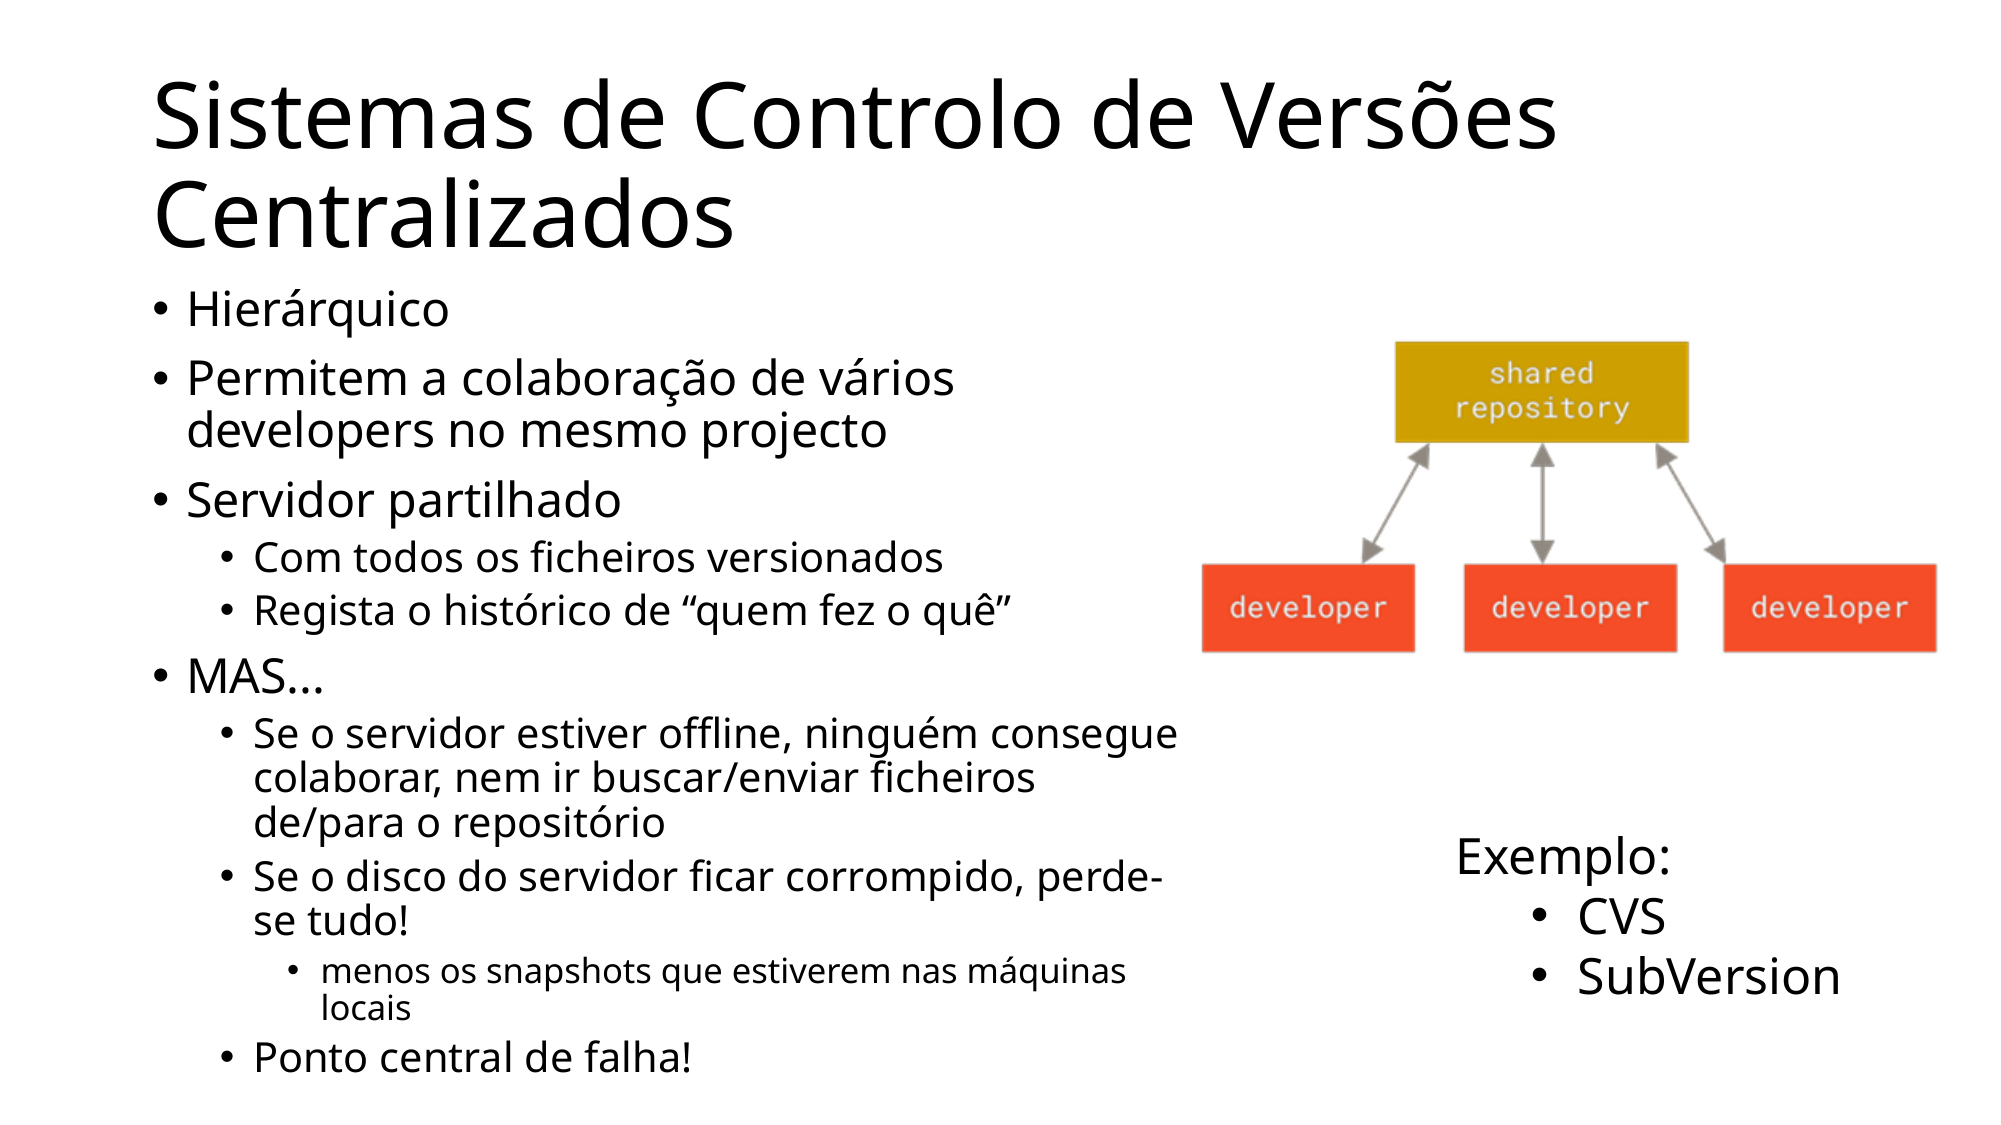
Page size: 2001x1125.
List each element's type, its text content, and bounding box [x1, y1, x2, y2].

text_box Exemplo: CVS SubVersion [1441, 816, 1929, 1072]
title Sistemas de Controlo de Versões Centralizados [137, 59, 1863, 278]
list Hierárquico Permitem a colaboração de vários developers no mesmo projecto Servidor partilhado Com todos os ficheiros versionados Regista o histórico de “quem fez o quê” MAS... Se o servidor estiver offline, ninguém consegue colaborar, nem ir buscar/enviar ficheiros de/para o repositório Se o disco do servidor ficar corrompido, perde-se tudo! menos os snapshots que estiverem nas máquinas locais Ponto central de falha! [137, 277, 1213, 1091]
picture [1190, 326, 1949, 664]
